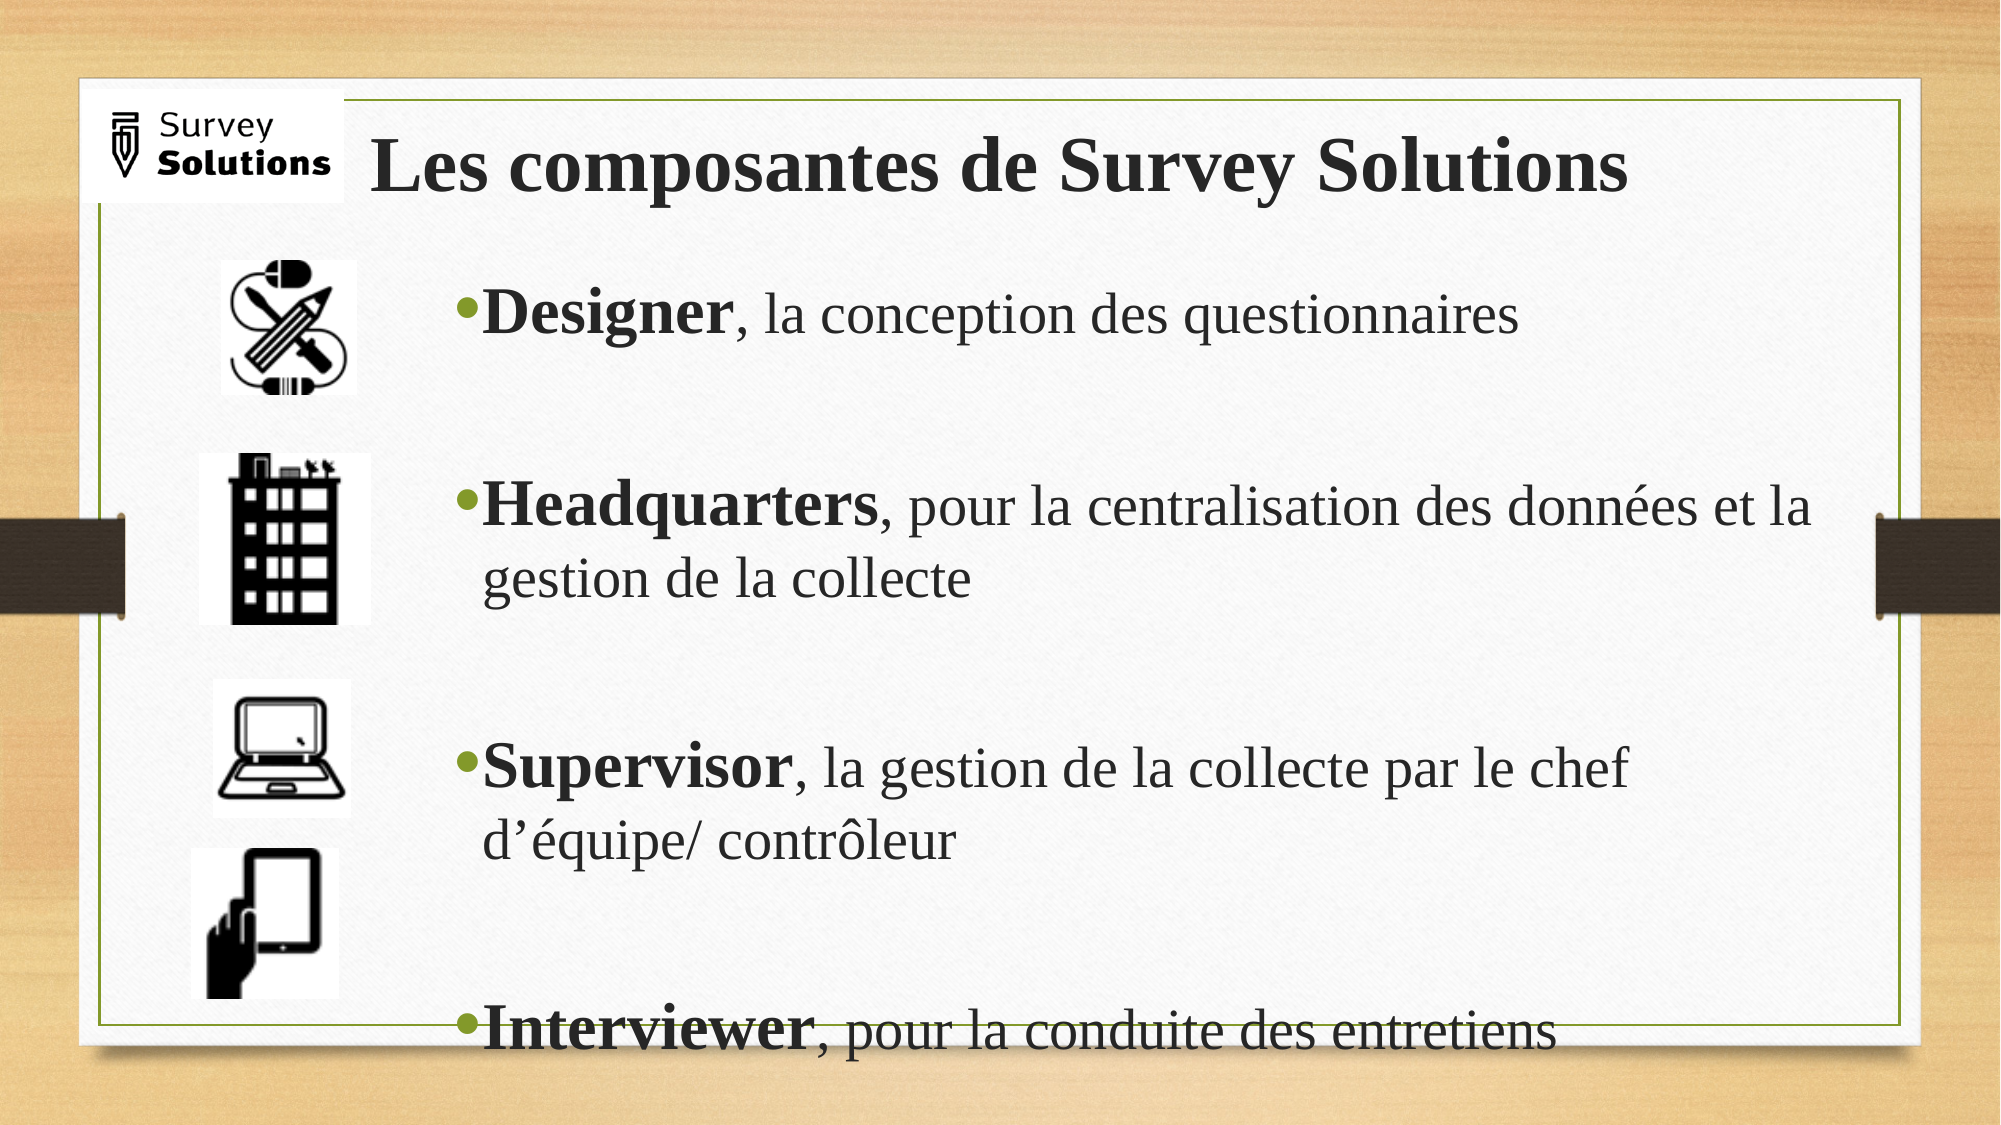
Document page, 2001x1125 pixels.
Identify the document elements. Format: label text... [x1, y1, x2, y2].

picture [0, 0, 2001, 1125]
title Les composantes de Survey Solutions [68, 97, 1932, 223]
list Designer, la conception des questionnaires Headquarters, pour la centralisation des données et la gestion de la collecte Supervisor, la gestion de la collecte par le chef d’équipe/ contrôleur Interviewer, pour la conduite des entretiens [139, 252, 1874, 1000]
